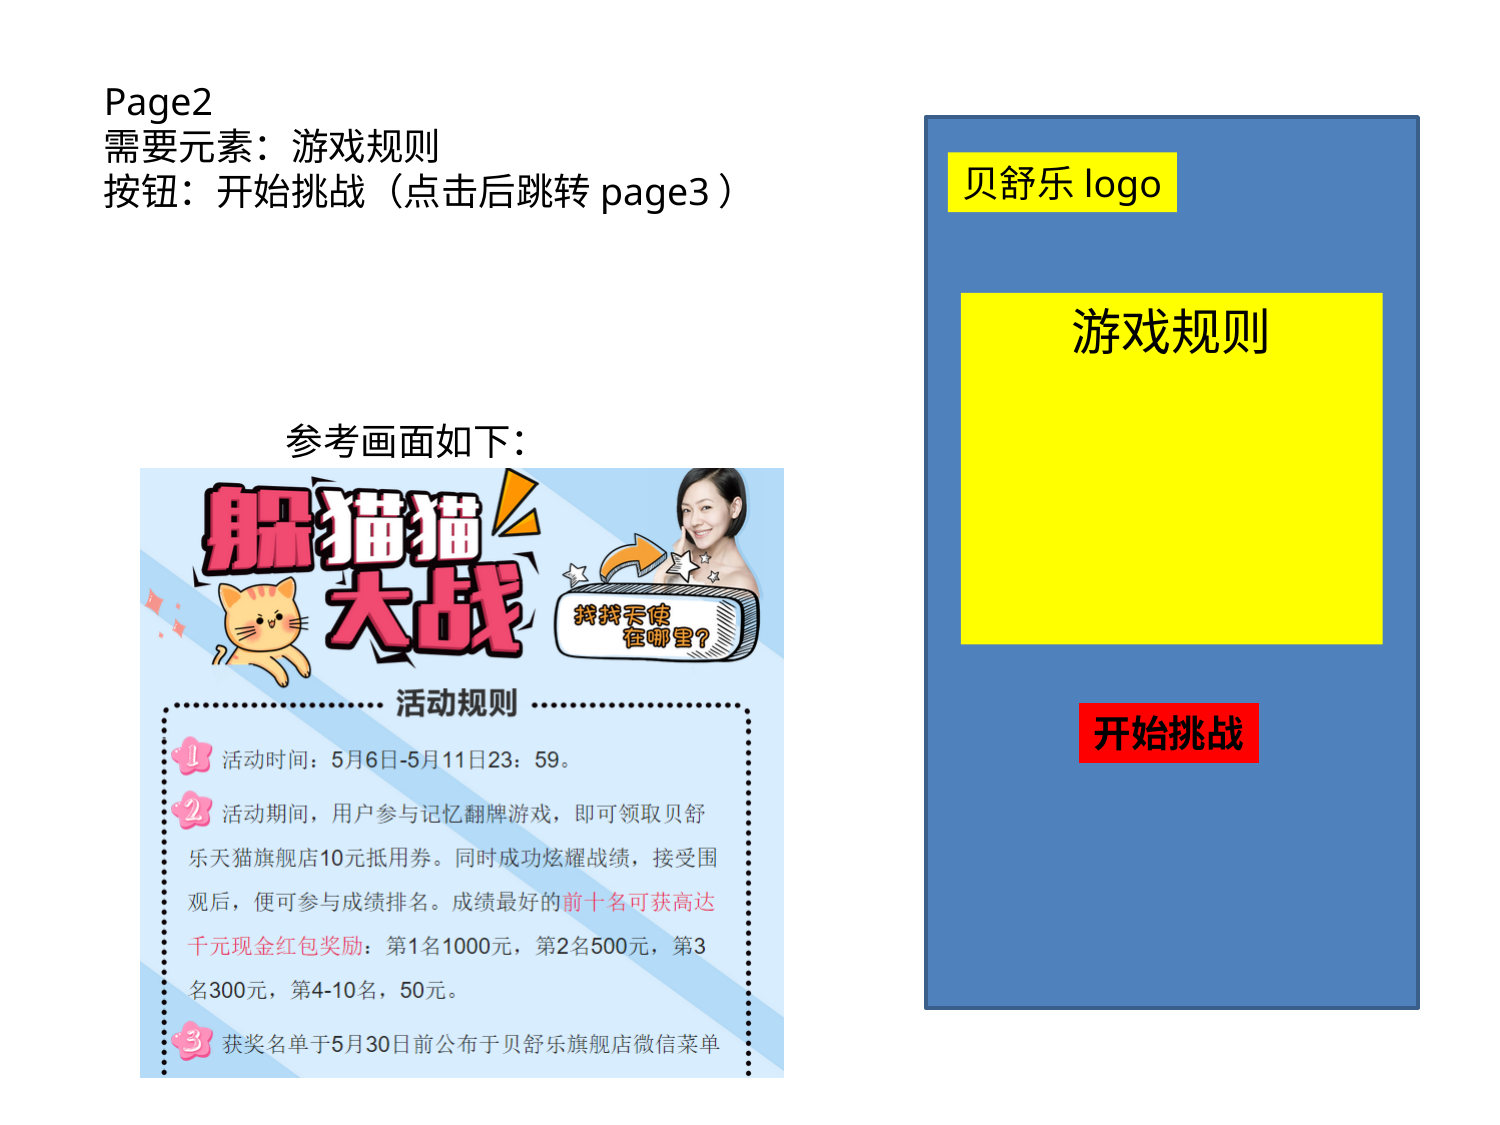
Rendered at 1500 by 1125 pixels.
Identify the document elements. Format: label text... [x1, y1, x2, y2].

picture [140, 468, 784, 1078]
text_box 参考画面如下： [271, 410, 564, 467]
text_box [924, 115, 1420, 1010]
text_box 开始挑战 [1079, 703, 1259, 763]
text_box 贝舒乐logo [947, 152, 1177, 213]
text_box 游戏规则 [960, 292, 1383, 645]
text_box Page2 需要元素：游戏规则 按钮：开始挑战（点击后跳转page3） [89, 70, 772, 220]
